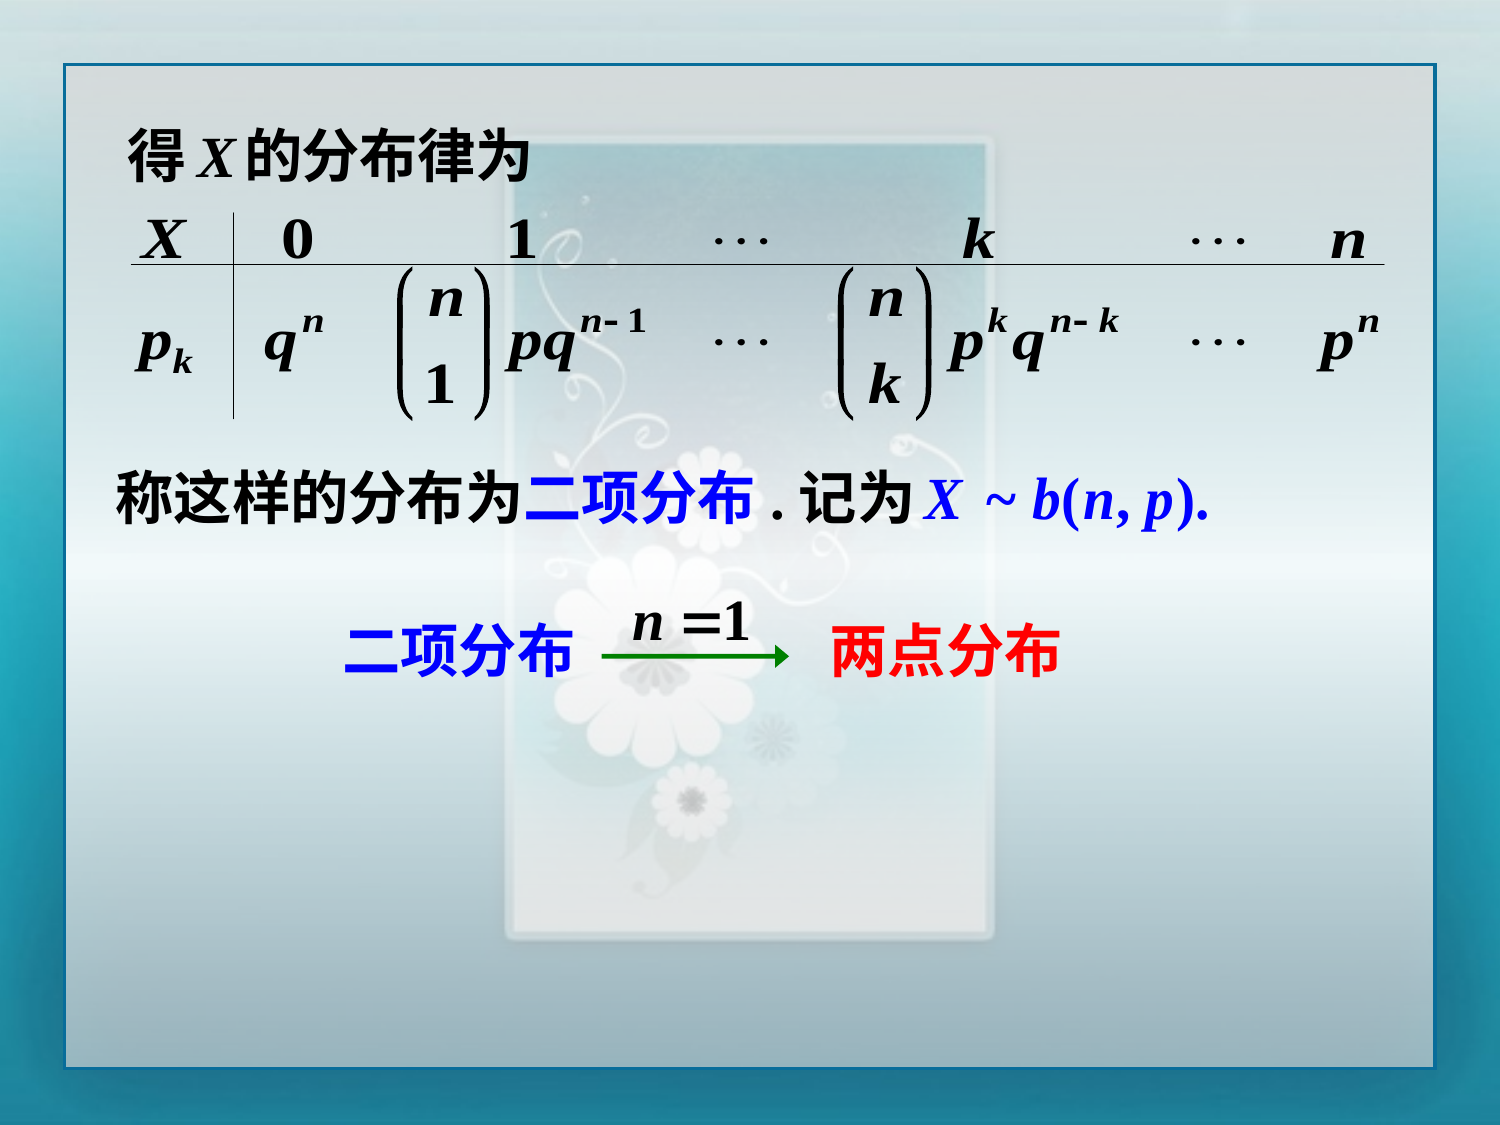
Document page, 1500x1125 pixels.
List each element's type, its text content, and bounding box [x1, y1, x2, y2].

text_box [916, 472, 1211, 538]
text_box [326, 594, 1079, 693]
picture [0, 0, 1500, 1125]
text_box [126, 208, 1390, 424]
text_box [126, 125, 540, 197]
text_box 称这样的分布为二项分布.记为 [100, 453, 931, 539]
